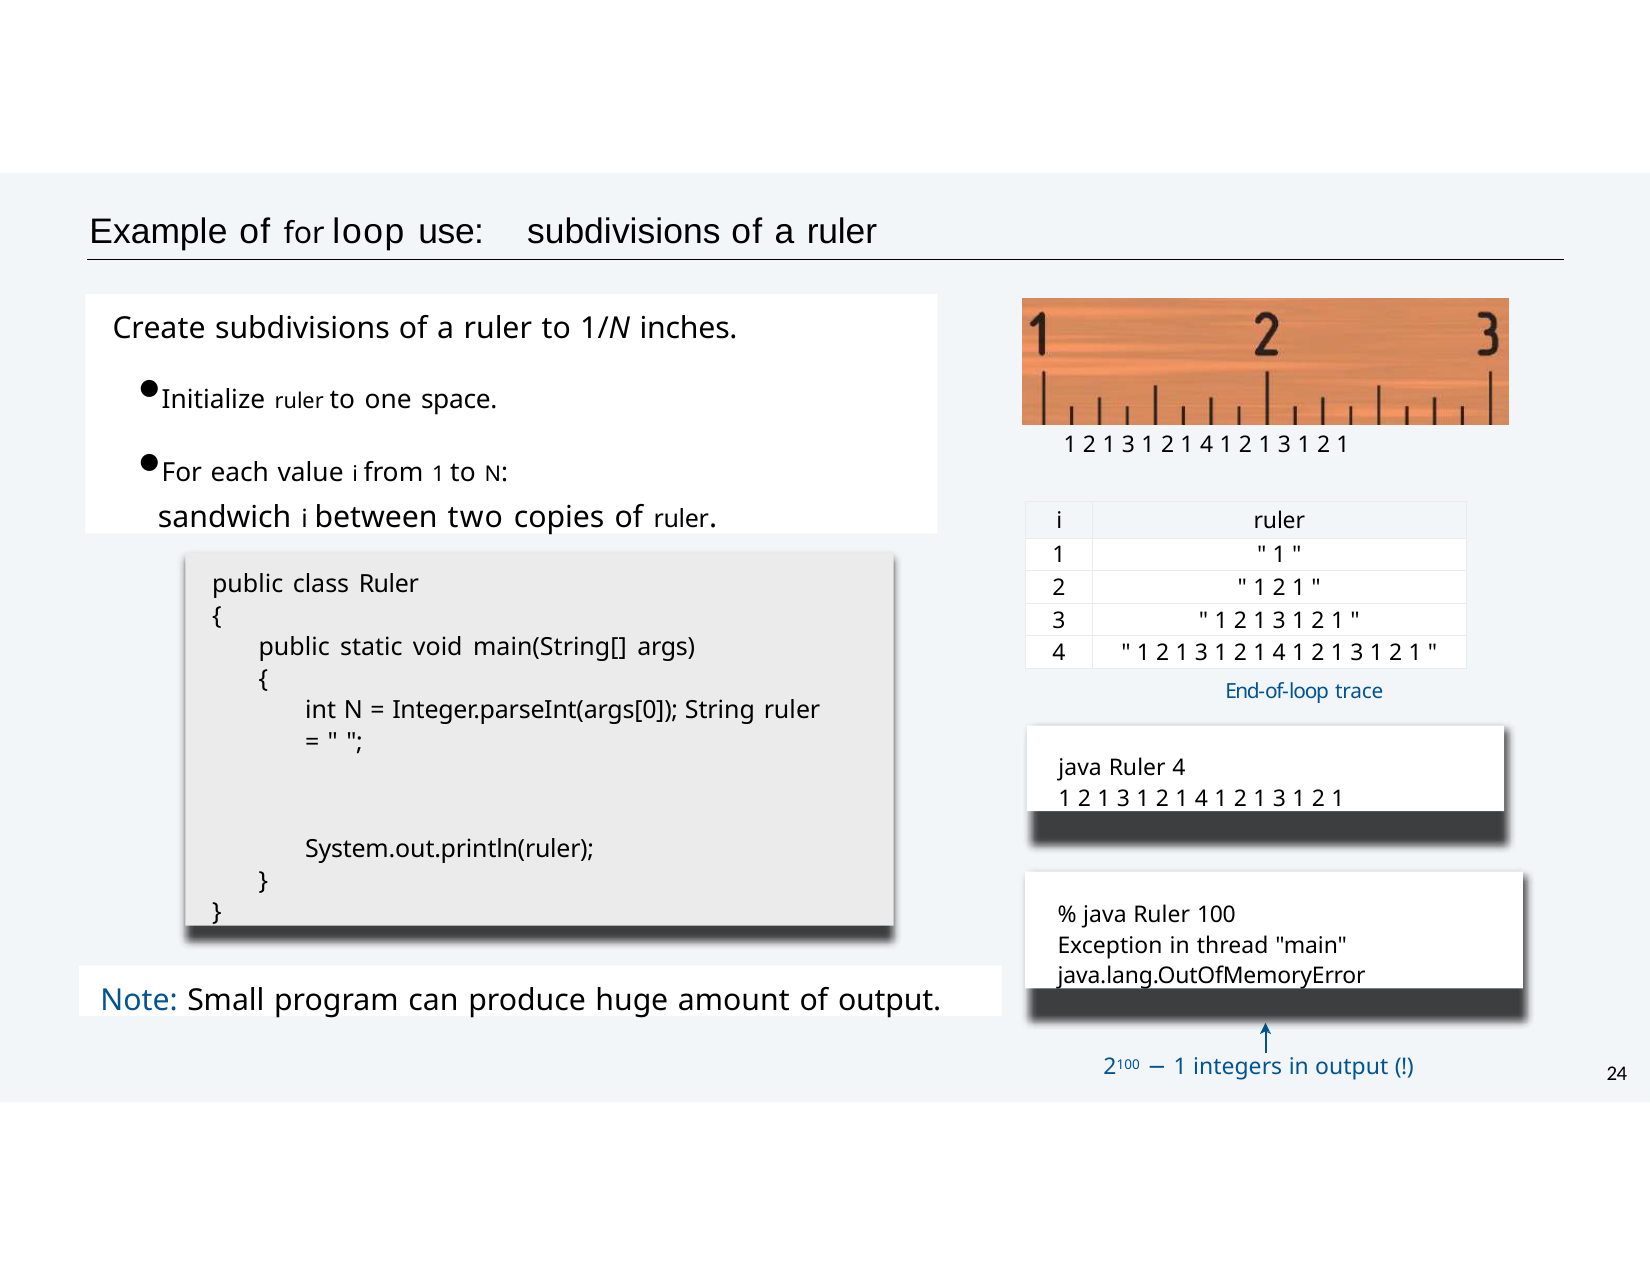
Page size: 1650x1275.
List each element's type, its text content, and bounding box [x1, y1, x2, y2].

table_cell " 1 2 1 " [1093, 571, 1466, 603]
text_box 24 [1604, 1057, 1630, 1085]
text_box 1 2 1 3 1 2 1 4 1 2 1 3 1 2 1 [1061, 434, 1471, 457]
table_cell " 1 2 1 3 1 2 1 " [1093, 604, 1466, 635]
table_header i [1026, 502, 1092, 538]
picture [176, 549, 902, 950]
picture [1022, 298, 1509, 426]
picture [1020, 719, 1518, 854]
table_cell 2 [1026, 571, 1092, 603]
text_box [1020, 867, 1535, 1054]
table_cell " 1 2 1 3 1 2 1 4 1 2 1 3 1 2 1 " [1093, 636, 1466, 668]
text_box Create subdivisions of a ruler to 1/N inches. Initialize ruler to one space. For each value i from 1 to N: sandwich i between two copies of ruler. [85, 293, 938, 534]
text_box End-of-loop trace [1223, 675, 1399, 703]
title Example of for loop use: subdivisions of a ruler [87, 205, 885, 293]
table_cell 1 [1026, 539, 1092, 570]
table_cell " 1 " [1093, 539, 1466, 570]
text_box Note: Small program can produce huge amount of output. [79, 965, 1002, 1017]
table_header ruler [1093, 502, 1466, 538]
table_cell 3 [1026, 604, 1092, 635]
text_box 2100 − 1 integers in output (!) [1097, 1062, 1435, 1080]
table_cell 4 [1026, 636, 1092, 668]
